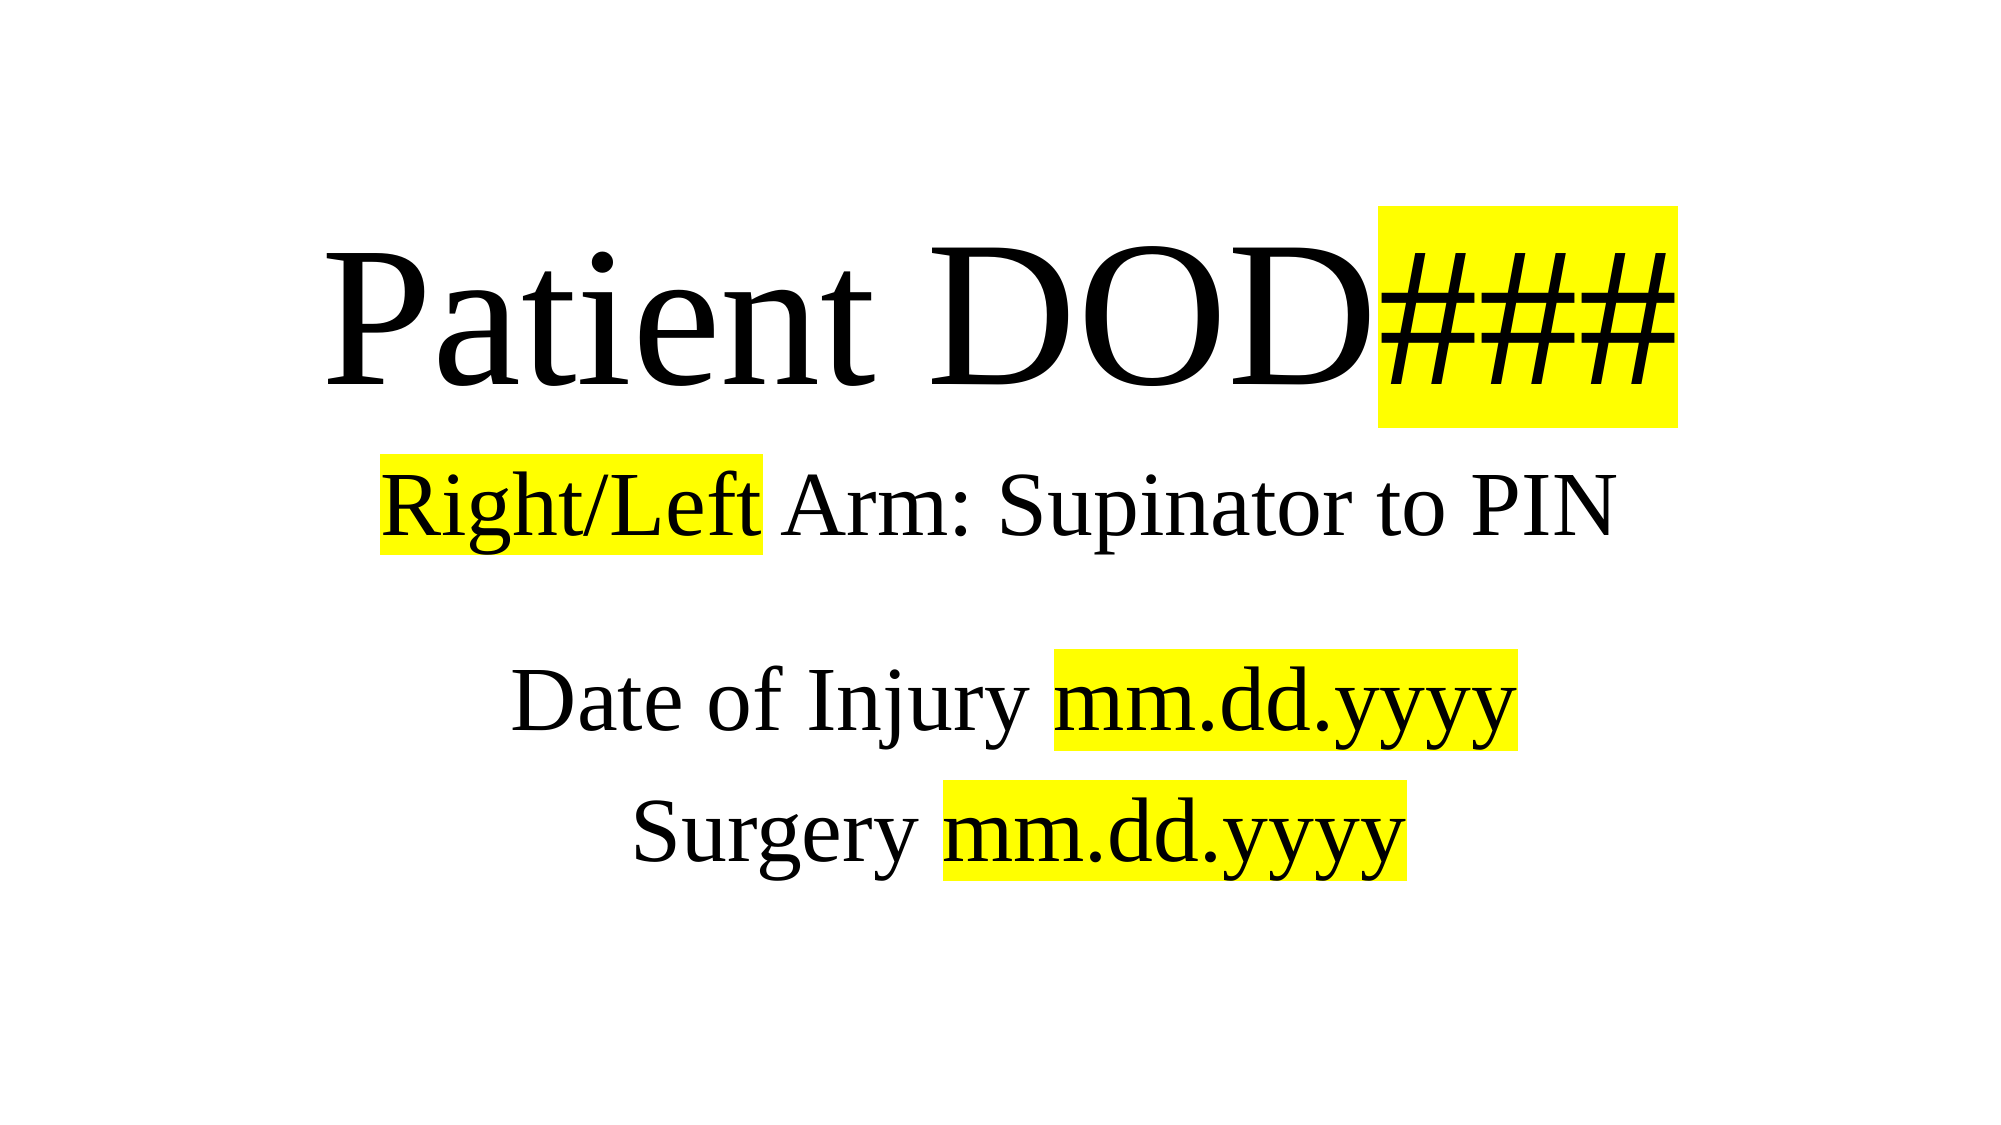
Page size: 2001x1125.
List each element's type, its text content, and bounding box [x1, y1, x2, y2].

text_box Date of Injury mm.dd.yyyy [495, 631, 1543, 757]
text_box Patient DOD### [306, 168, 1694, 434]
text_box Right/Left Arm: Supinator to PIN [0, 436, 2000, 562]
text_box Surgery mm.dd.yyyy [610, 762, 1428, 888]
